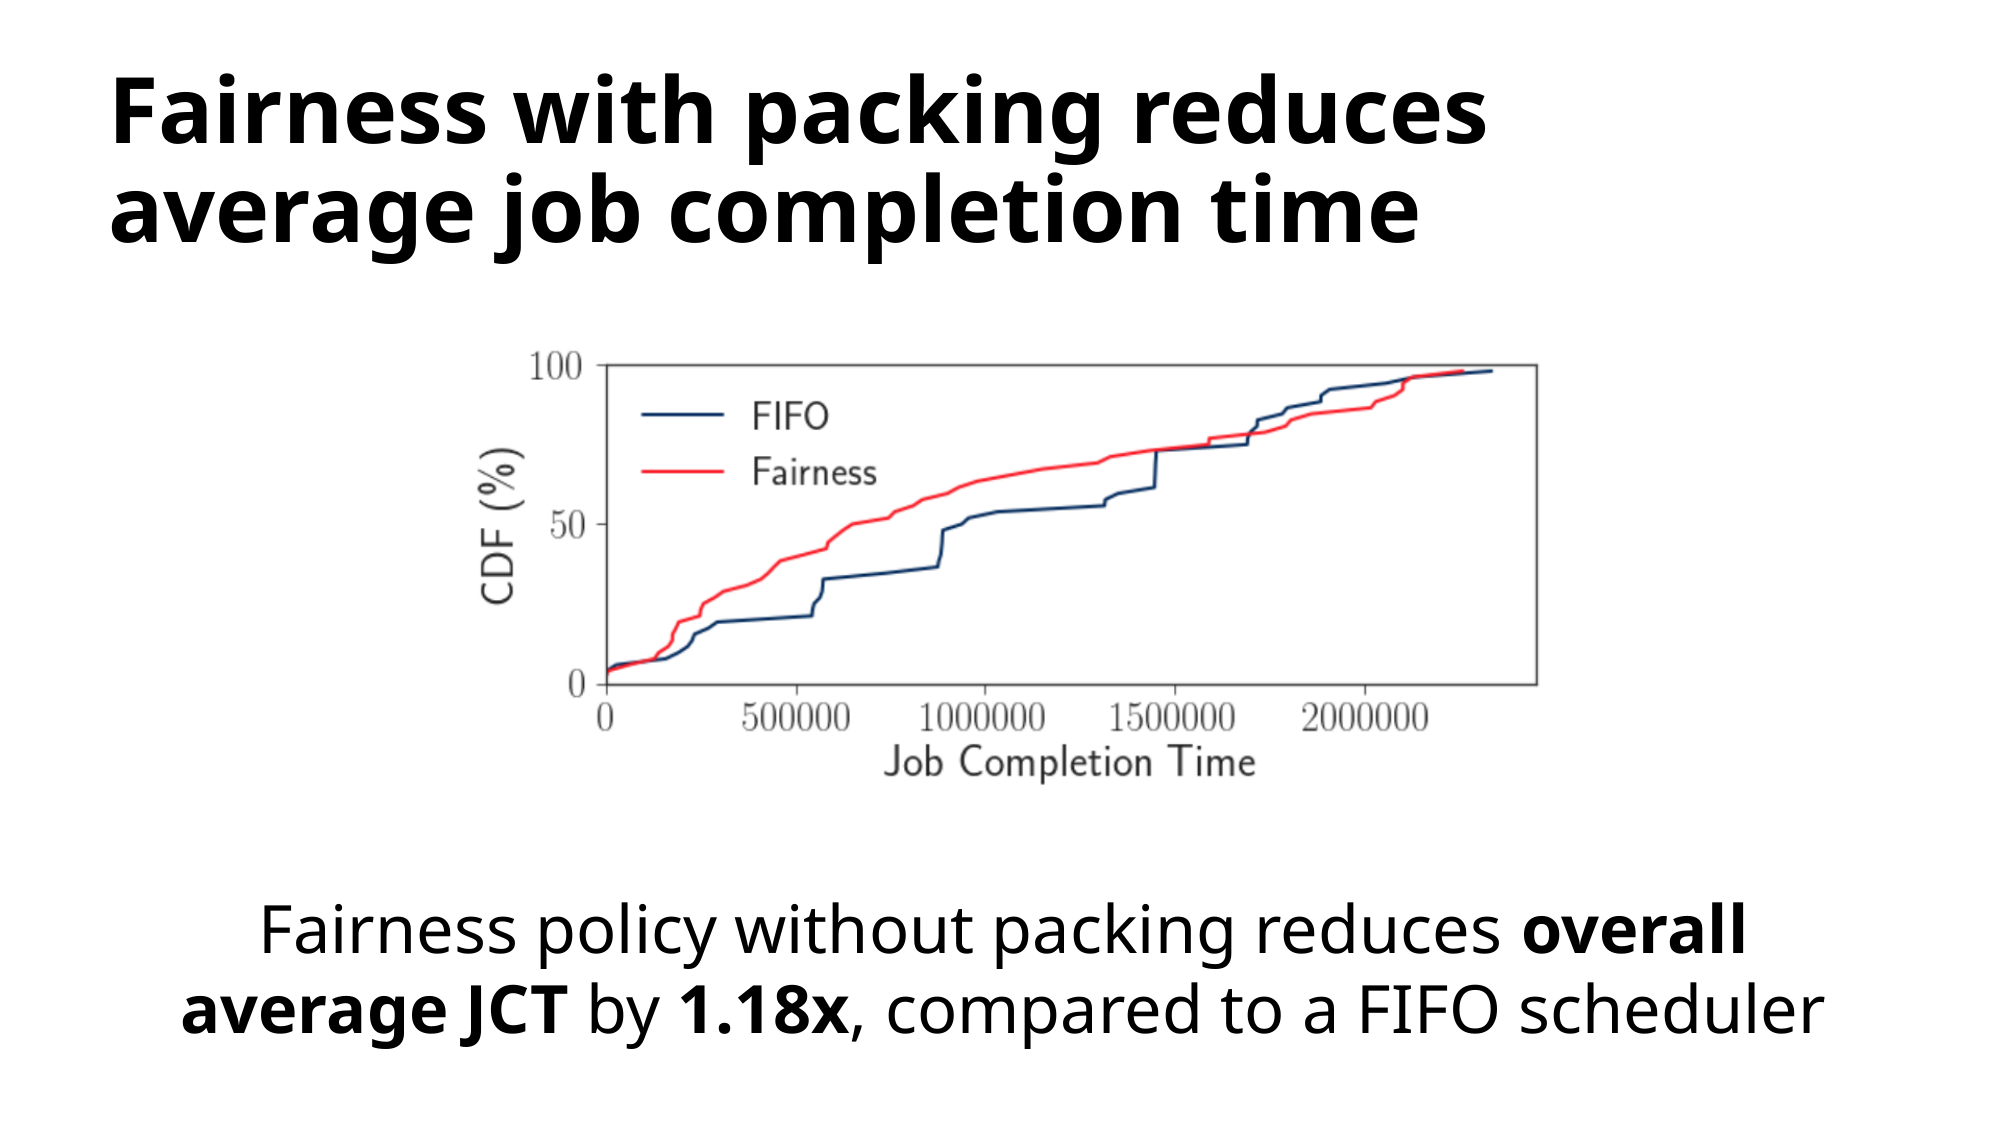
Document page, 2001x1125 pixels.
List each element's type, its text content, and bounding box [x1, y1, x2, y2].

text_box Fairness policy without packing reduces overall average JCT by 1.18x, compared to a FIFO scheduler [103, 879, 1904, 1054]
title Fairness with packing reduces average job completion time [93, 54, 1819, 272]
picture [434, 331, 1566, 794]
